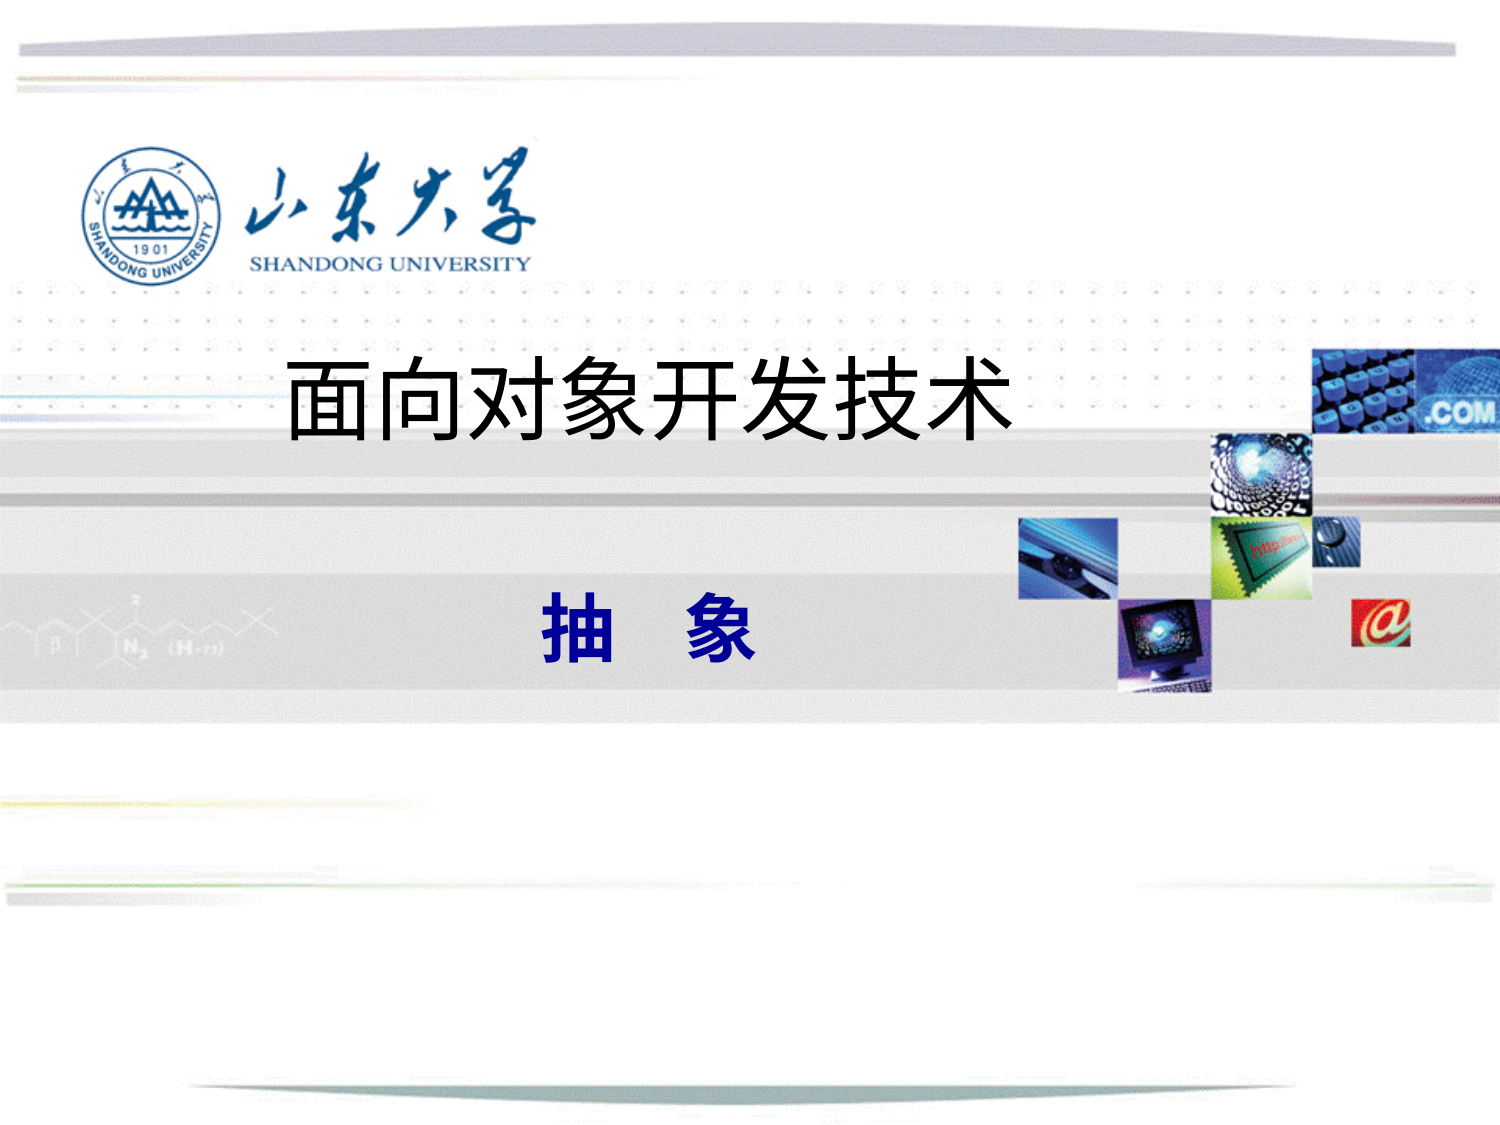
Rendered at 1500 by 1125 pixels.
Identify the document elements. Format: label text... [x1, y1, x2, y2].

picture [0, 1, 1500, 1124]
subtitle 抽 象 [124, 574, 1175, 728]
title 面向对象开发技术 [88, 278, 1211, 516]
